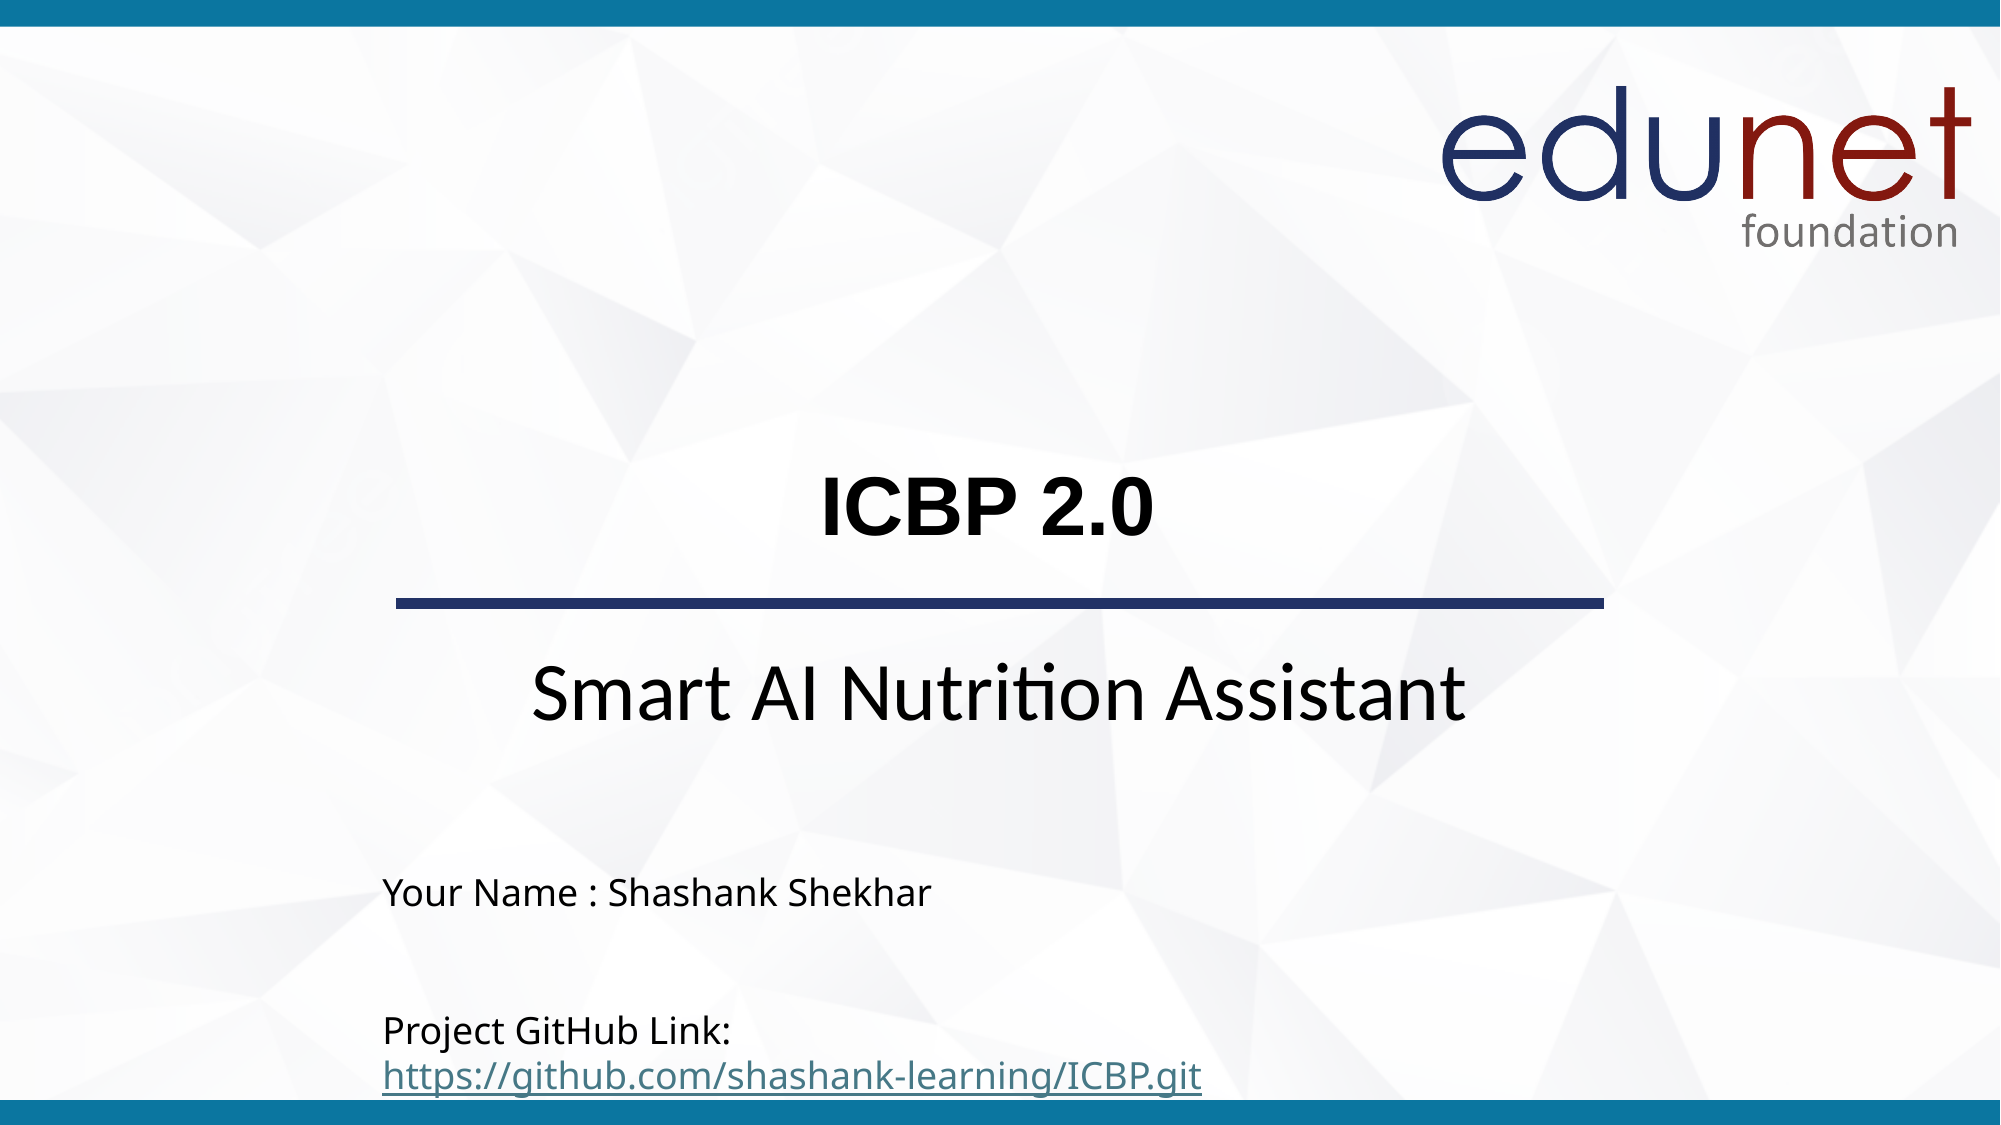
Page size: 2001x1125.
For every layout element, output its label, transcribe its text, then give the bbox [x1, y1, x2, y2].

text_box Smart AI Nutrition Assistant [397, 629, 1603, 745]
text_box Project GitHub Link: https://github.com/shashank-learning/ICBP.git [367, 1000, 1573, 1125]
text_box ICBP 2.0 [397, 445, 1603, 560]
text_box Your Name : Shashank Shekhar [367, 861, 1368, 922]
picture [1429, 79, 1978, 259]
text_box [396, 598, 1604, 609]
